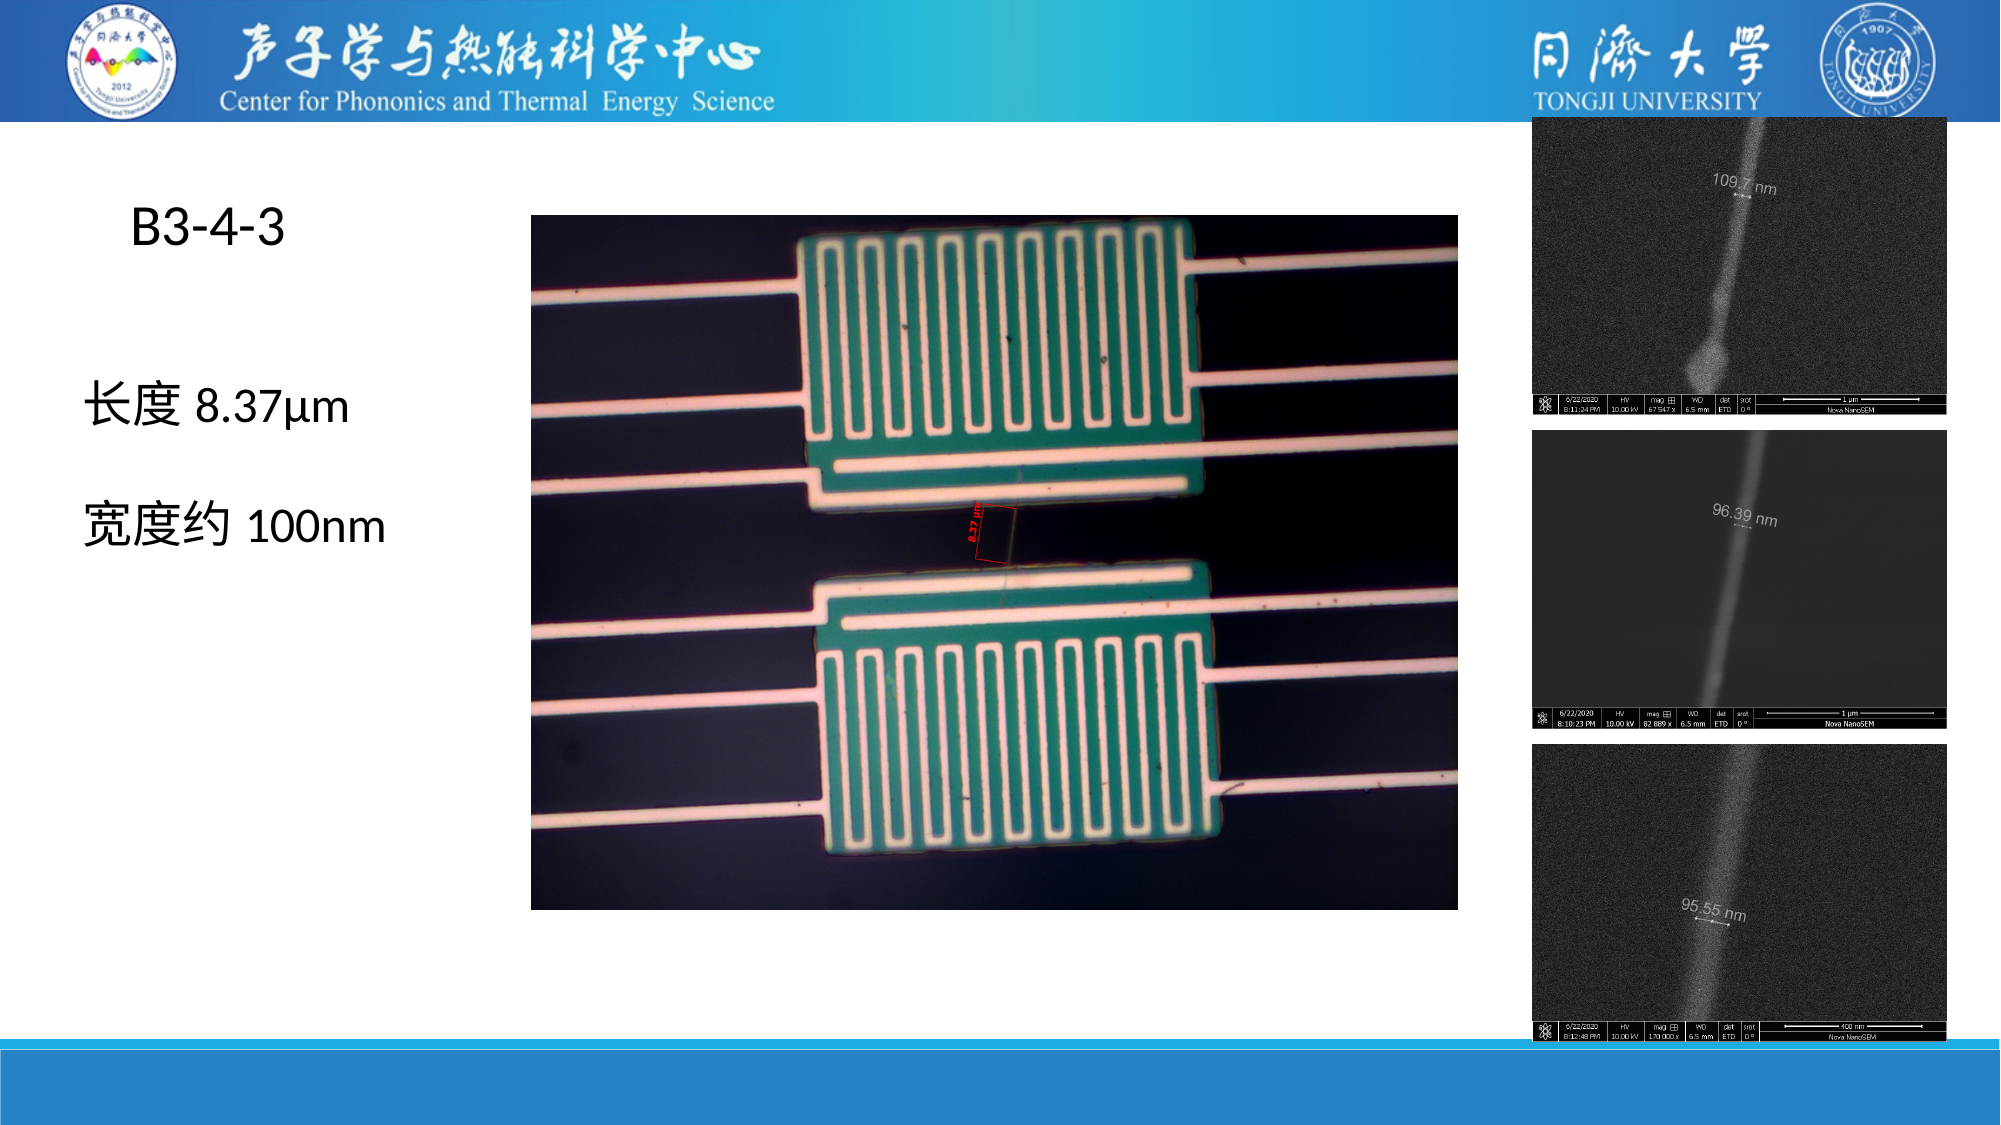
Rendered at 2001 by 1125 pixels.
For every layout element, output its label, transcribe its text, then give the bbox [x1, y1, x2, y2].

picture [530, 214, 1459, 911]
text_box 长度8.37µm 宽度约100nm [68, 365, 490, 561]
picture [0, 0, 2000, 416]
picture [1531, 430, 1948, 729]
picture [1531, 743, 1948, 1043]
text_box B3-4-3 [115, 180, 457, 265]
